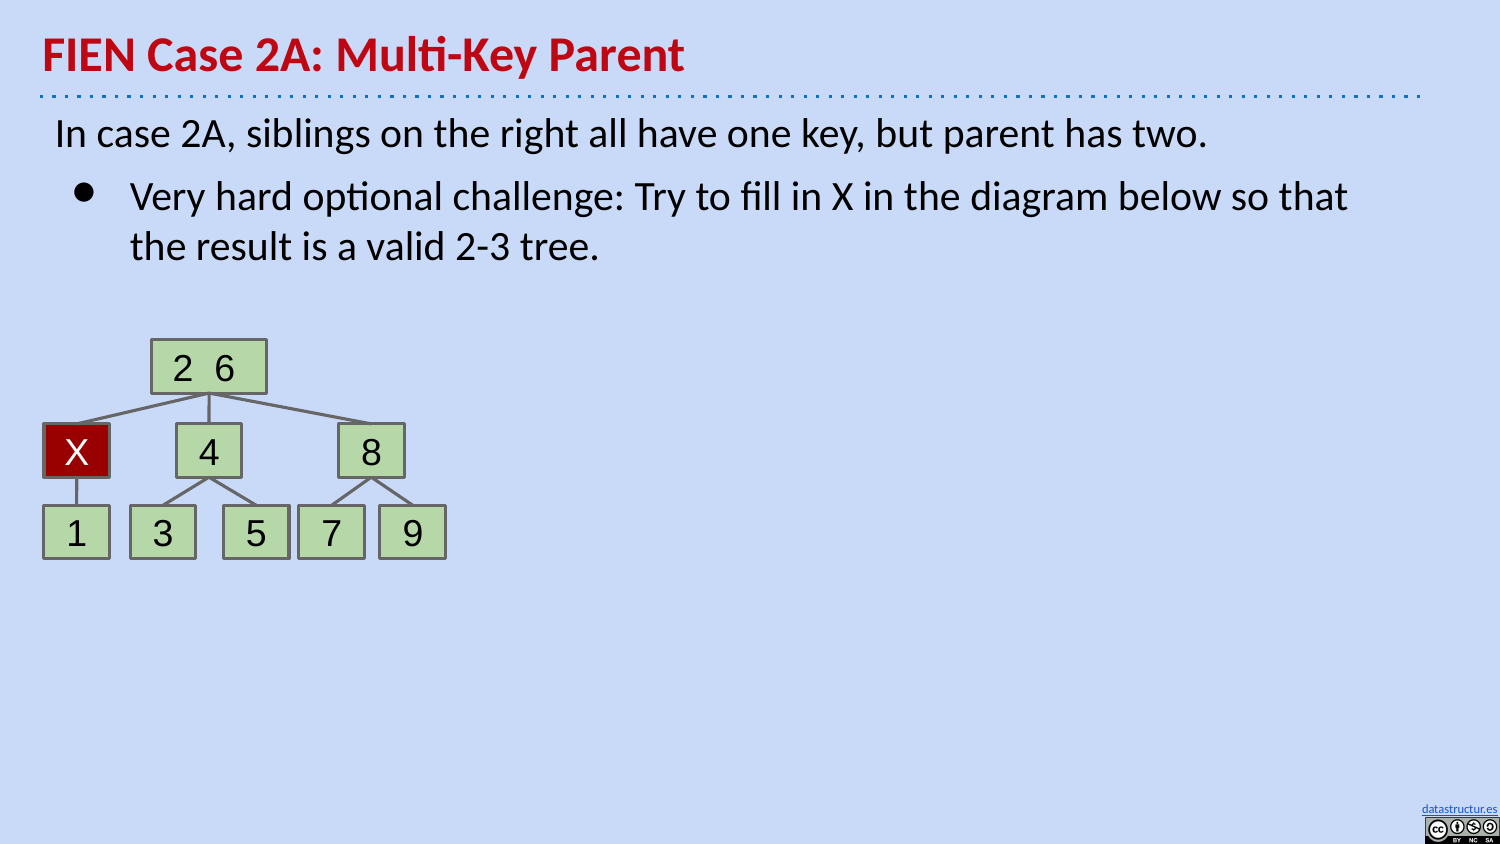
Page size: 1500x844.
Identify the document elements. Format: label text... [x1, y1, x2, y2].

text_box 2 6 [151, 339, 267, 391]
text_box 3 [130, 505, 196, 559]
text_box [371, 476, 414, 506]
text_box 5 [223, 505, 290, 559]
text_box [76, 392, 207, 425]
list In case 2A, siblings on the right all have one key, but parent has two. Very hard optional challenge: Try to fill in X in the diagram below so that the result is a valid 2-3 tree. [39, 91, 1425, 349]
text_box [331, 476, 369, 506]
text_box 4 [176, 432, 242, 475]
text_box 7 [298, 505, 365, 559]
title FIEN Case 2A: Multi-Key Parent [27, 15, 1378, 97]
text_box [162, 476, 207, 506]
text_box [208, 476, 257, 506]
text_box 1 [43, 505, 110, 559]
text_box 9 [379, 505, 446, 559]
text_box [208, 392, 372, 425]
picture [1425, 817, 1500, 844]
text_box 8 [338, 423, 405, 475]
text_box X [43, 423, 110, 478]
